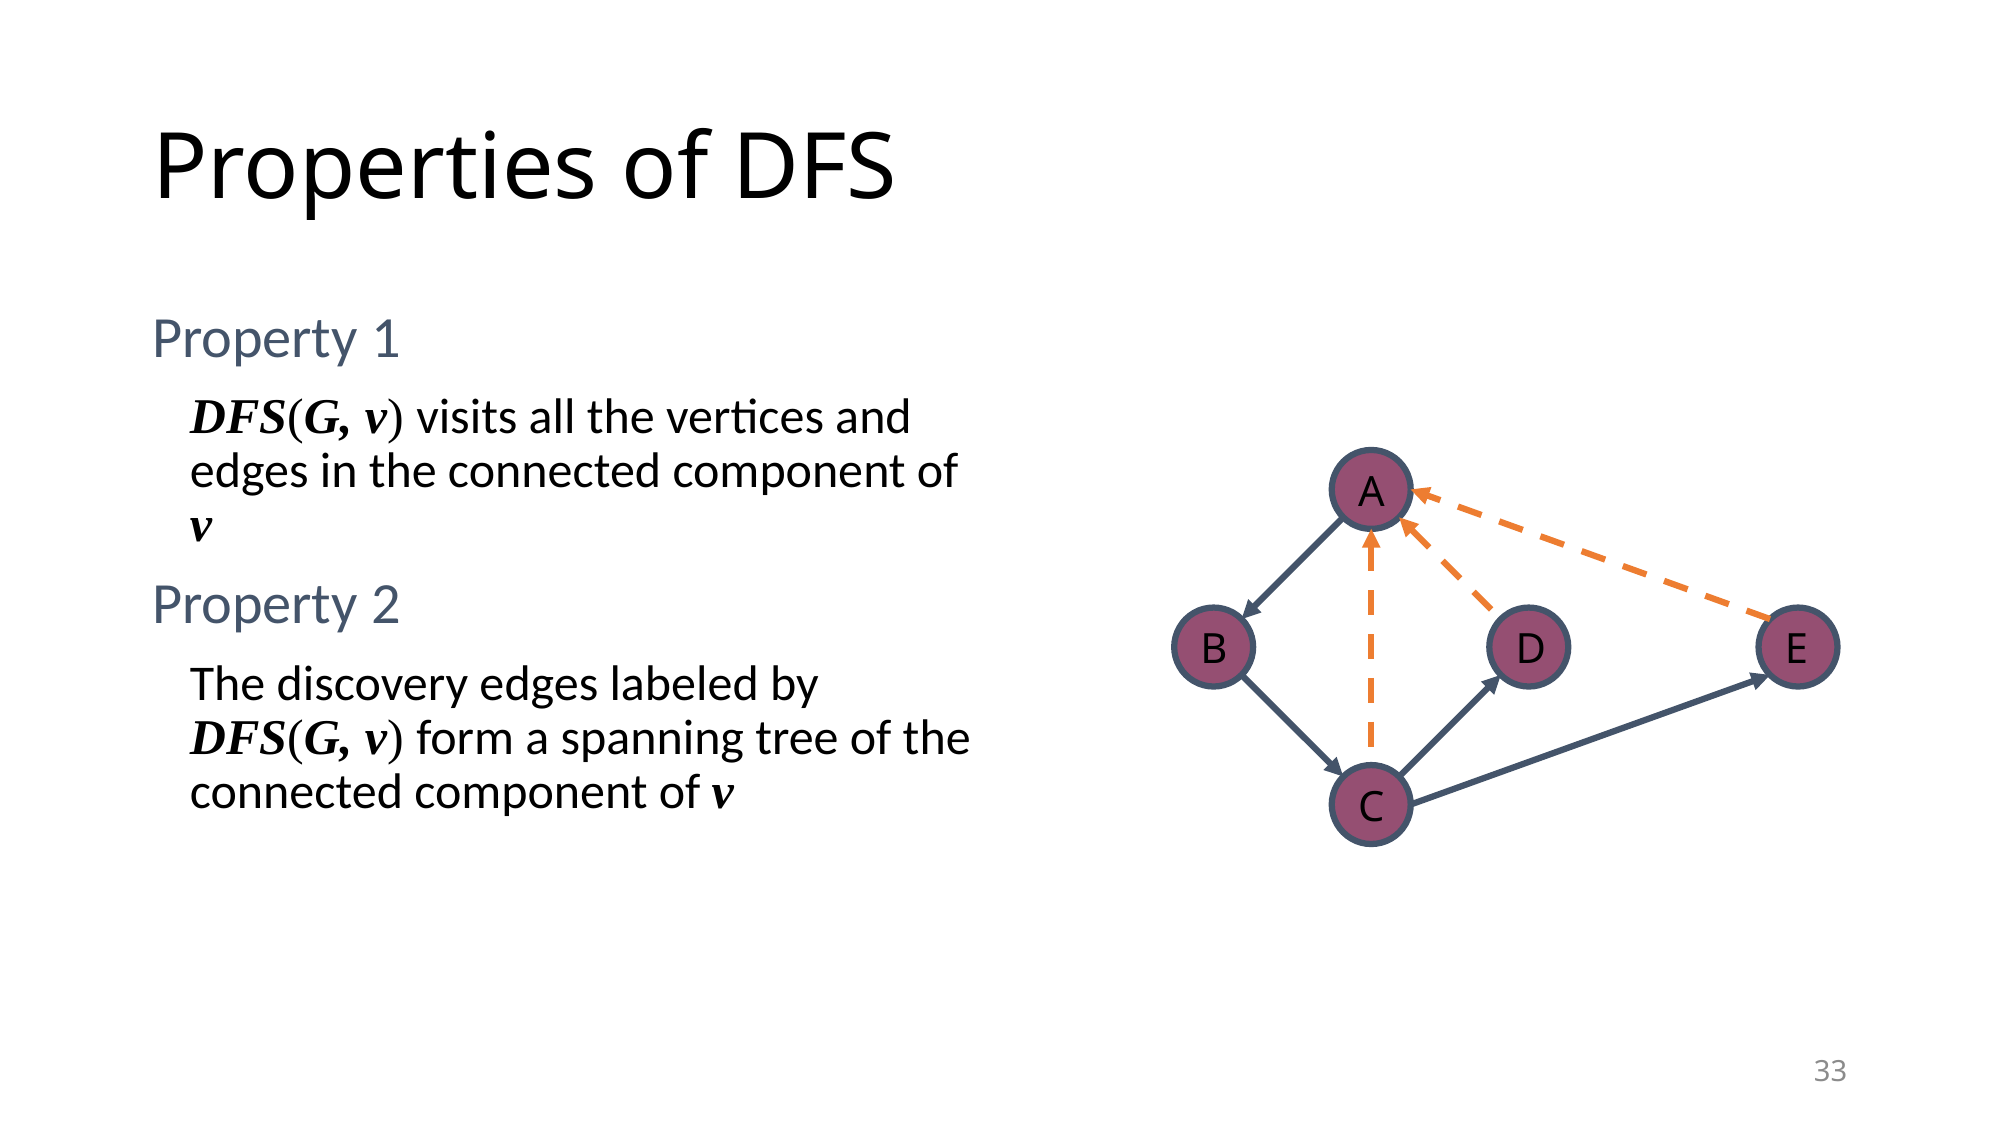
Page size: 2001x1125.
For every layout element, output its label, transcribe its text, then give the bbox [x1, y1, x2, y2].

list Property 1 DFS(G, v) visits all the vertices and edges in the connected component of v Property 2 The discovery edges labeled by DFS(G, v) form a spanning tree of the connected component of v [137, 299, 988, 1014]
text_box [1174, 449, 1838, 844]
slide_number 33 [1412, 1042, 1863, 1103]
title Properties of DFS [137, 59, 1863, 278]
